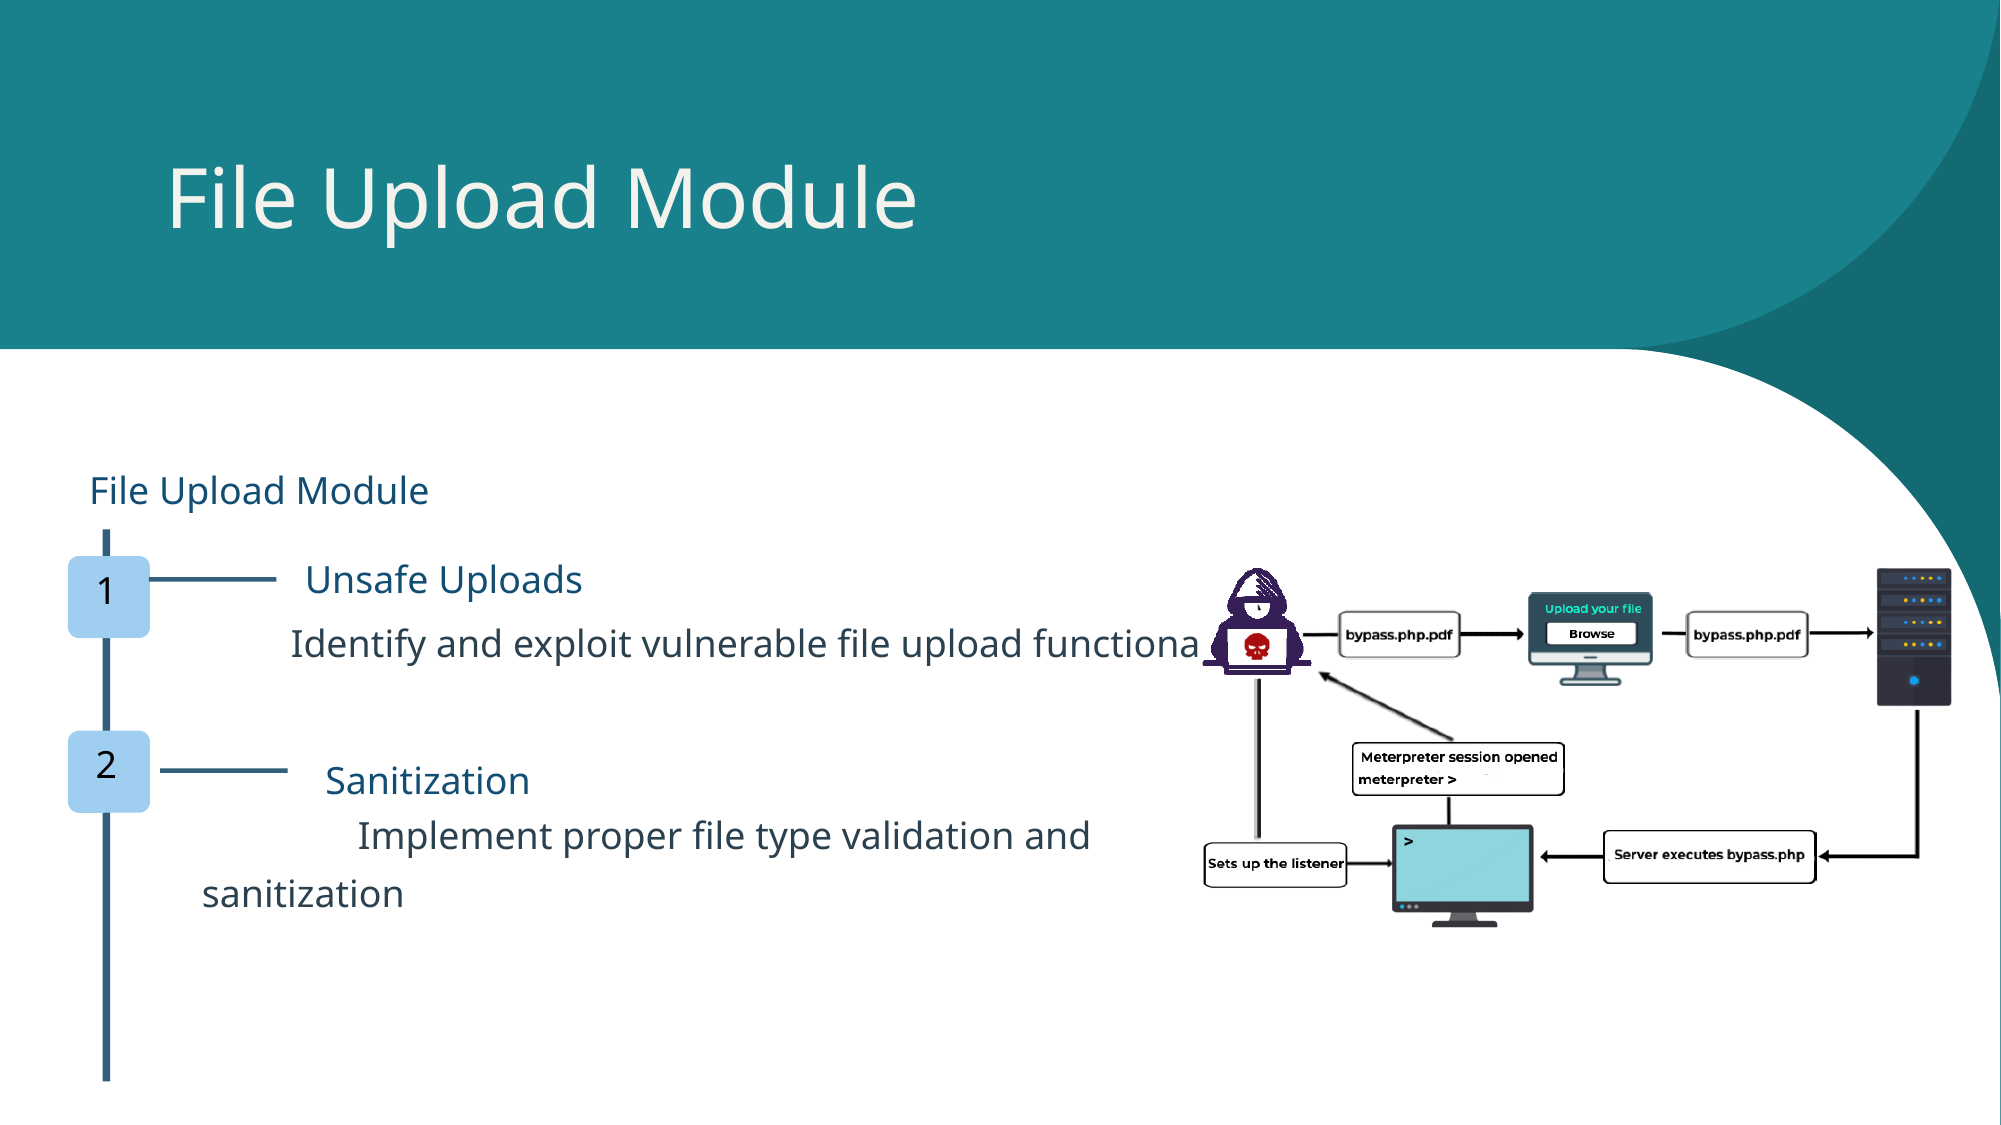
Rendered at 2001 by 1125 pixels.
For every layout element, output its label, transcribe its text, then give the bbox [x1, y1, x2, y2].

text_box Unsafe Uploads [290, 536, 772, 598]
text_box Implement proper file type validation and sanitization [187, 791, 1189, 923]
text_box Sanitization [300, 737, 777, 791]
text_box [0, 350, 2000, 1125]
text_box File Upload Module [74, 390, 645, 520]
text_box [102, 813, 111, 1082]
text_box 2 [67, 730, 151, 813]
picture [1202, 544, 1953, 928]
text_box [148, 577, 277, 582]
text_box [160, 768, 288, 773]
text_box 1 [67, 556, 151, 639]
text_box Identify and exploit vulnerable file upload functionality [276, 598, 1202, 672]
text_box [102, 529, 111, 556]
text_box [102, 639, 111, 730]
text_box [0, 0, 1998, 350]
title File Upload Module [150, 97, 1777, 279]
text_box [1617, 0, 2000, 705]
